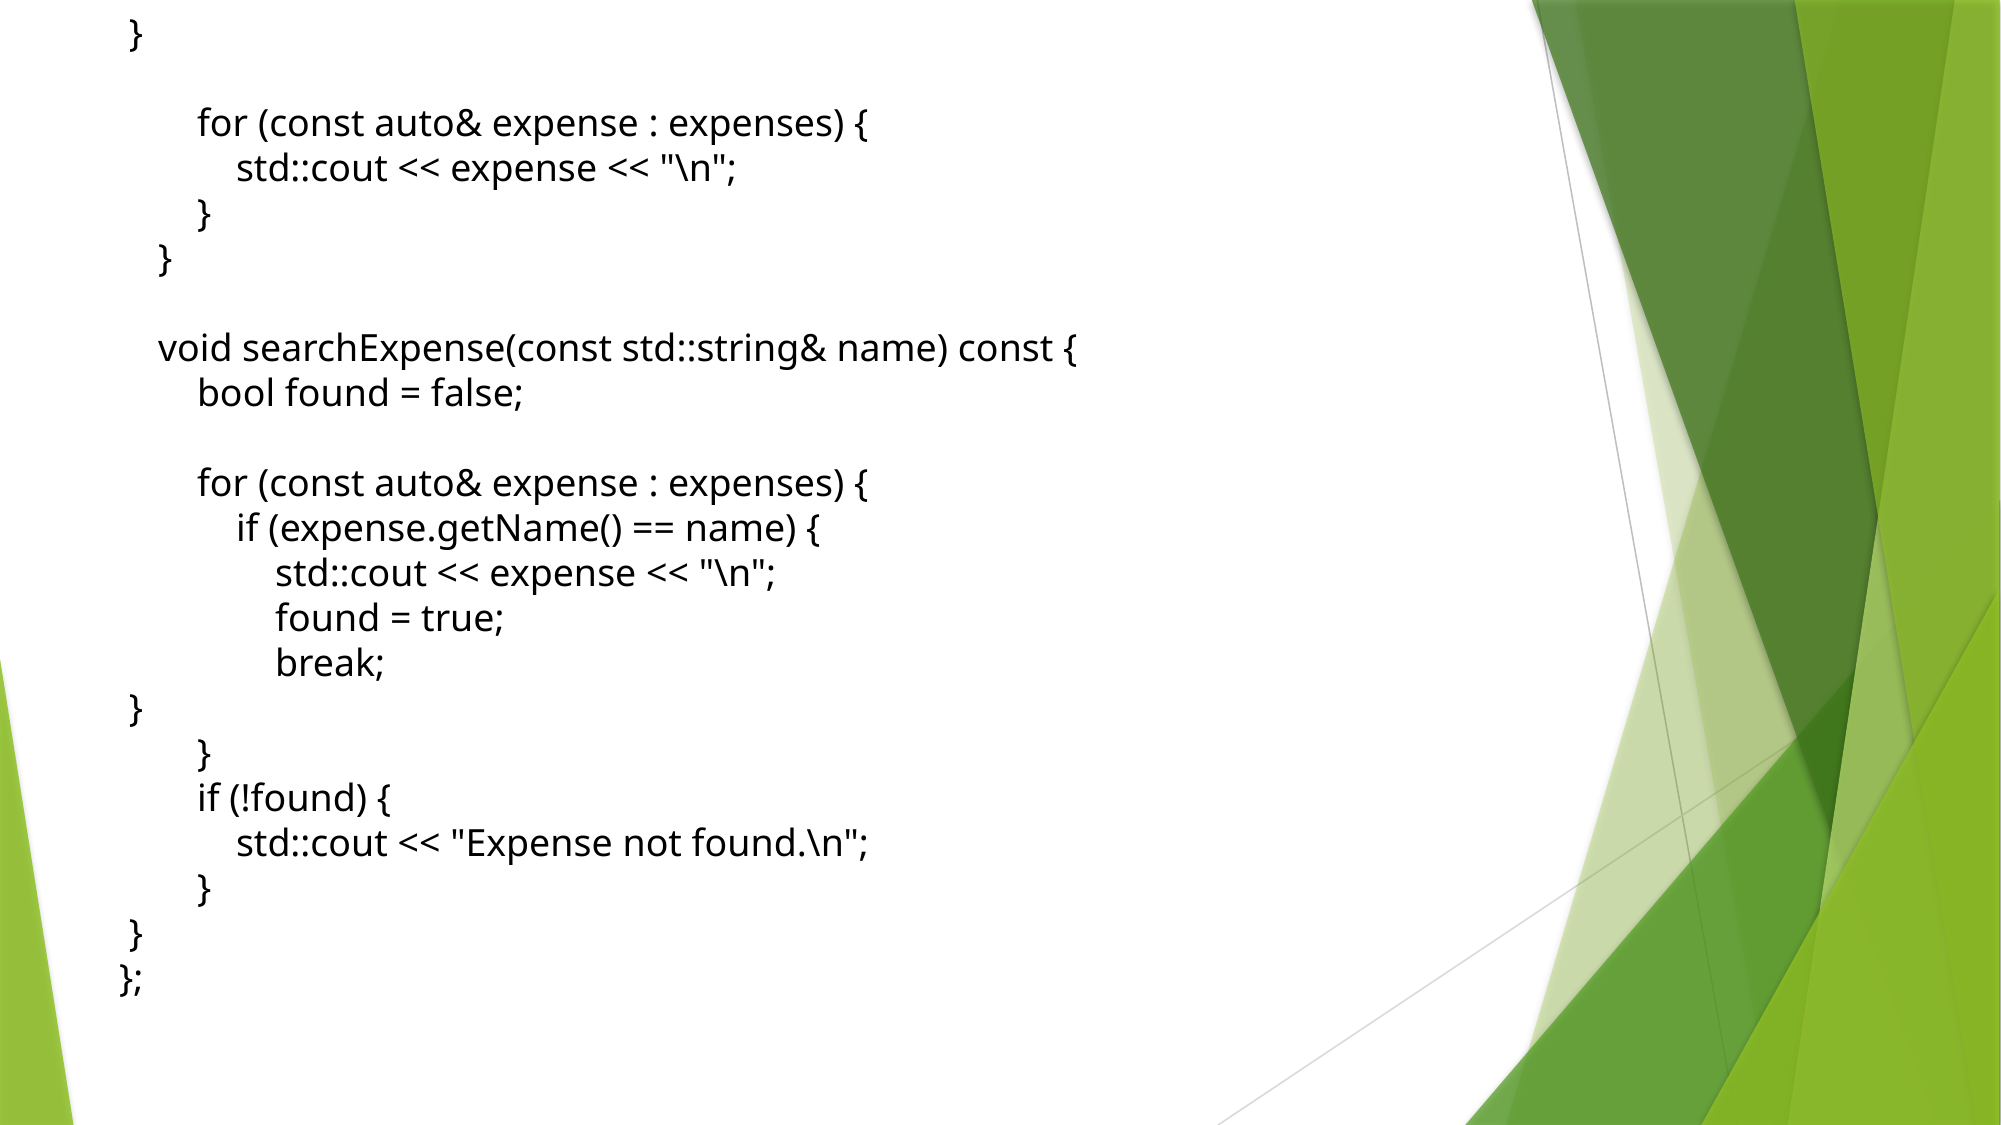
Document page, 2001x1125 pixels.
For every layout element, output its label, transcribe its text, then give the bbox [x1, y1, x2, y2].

text_box } for (const auto& expense : expenses) { std::cout << expense << "\n"; } } void searchExpense(const std::string& name) const { bool found = false; for (const auto& expense : expenses) { if (expense.getName() == name) { std::cout << expense << "\n"; found = true; break; } } if (!found) { std::cout << "Expense not found.\n"; } } }; [104, 1, 1439, 1097]
